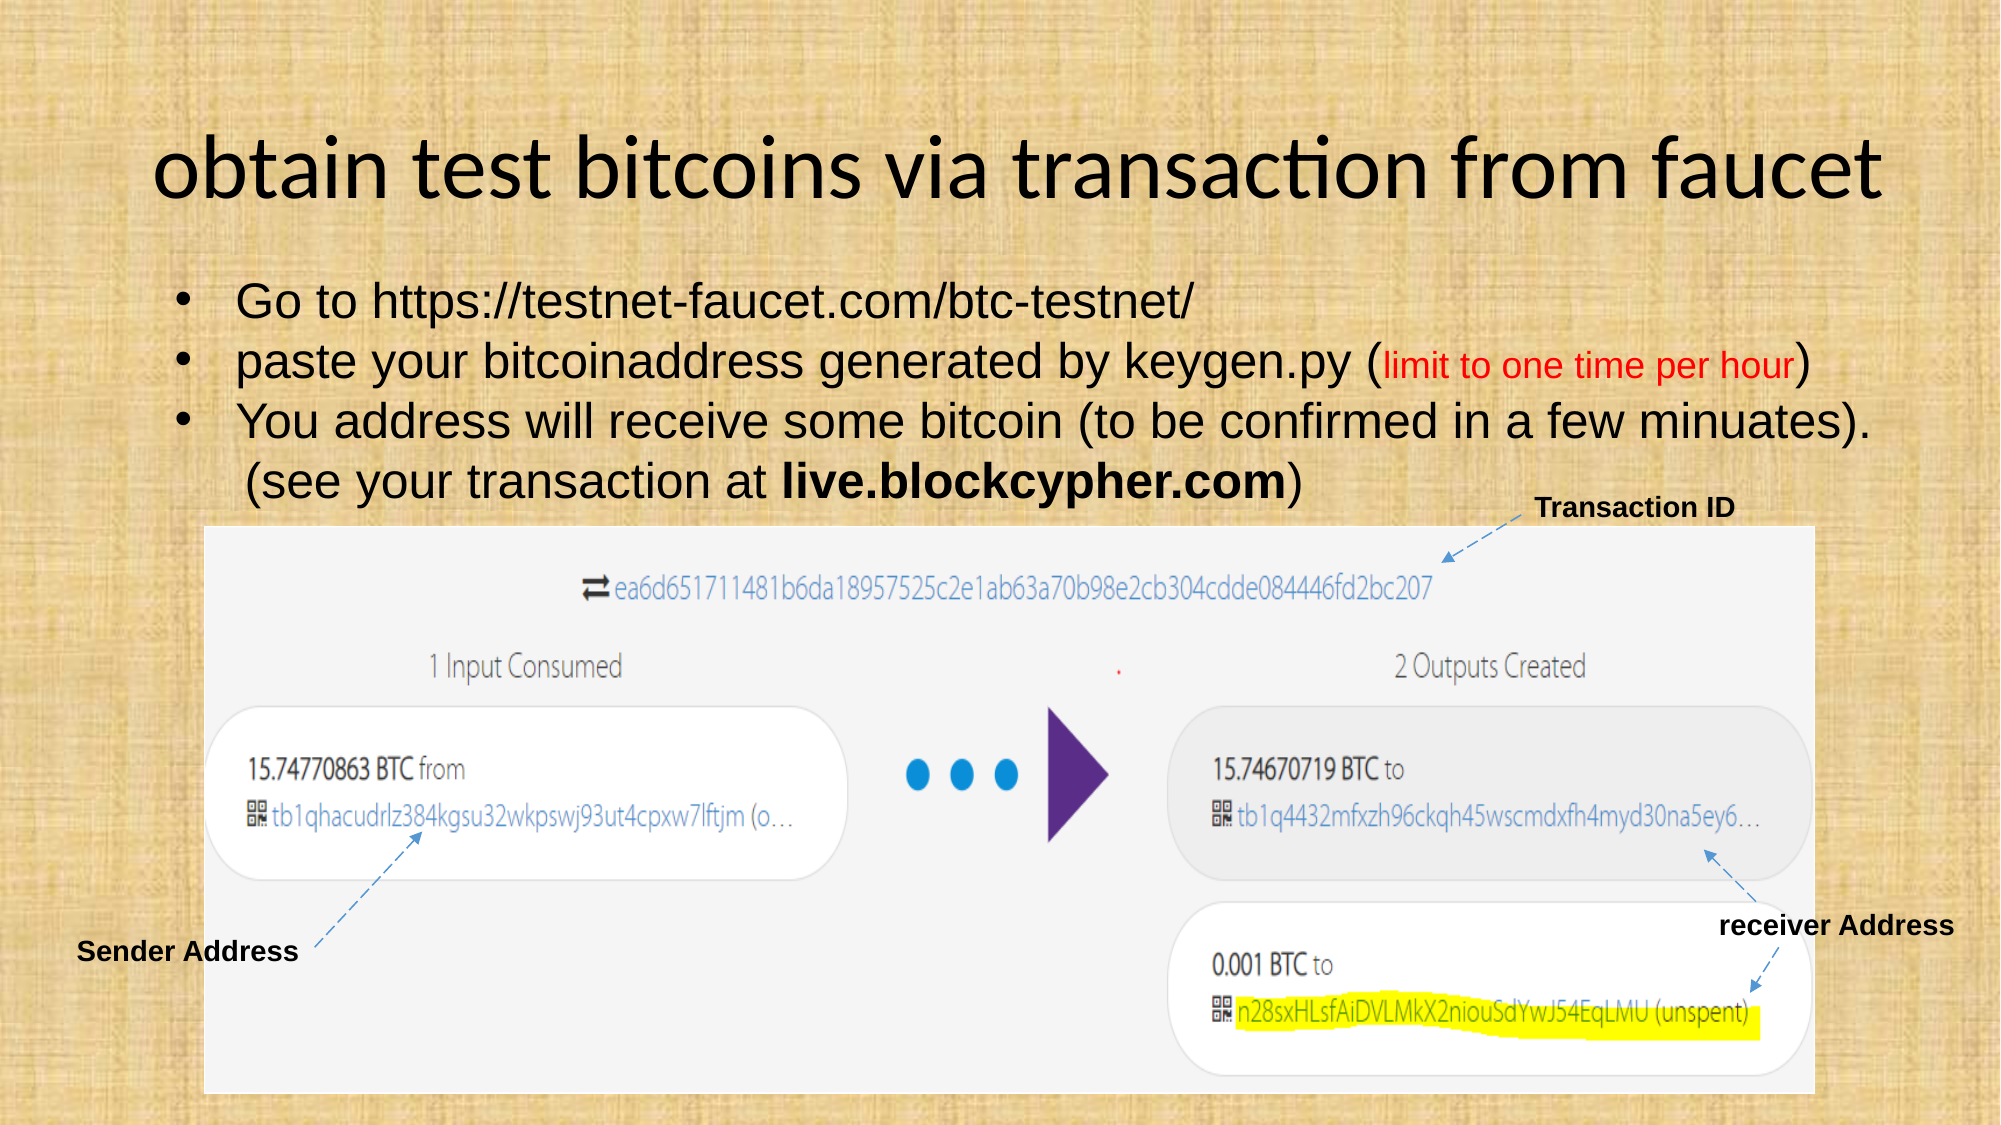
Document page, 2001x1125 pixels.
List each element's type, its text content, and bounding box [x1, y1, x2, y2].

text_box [1749, 947, 1779, 994]
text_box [1703, 849, 1757, 902]
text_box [1441, 514, 1522, 564]
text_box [314, 831, 423, 948]
text_box receiver Address [1822, 898, 2000, 949]
picture [0, 0, 2001, 1125]
text_box Go to https://testnet-faucet.com/btc-testnet/ paste your bitcoinaddress generated by keygen.py (limit to one time per hour) You address will receive some bitcoin (to be confirmed in a few minuates). (see your transaction at live.blockcypher.com) [159, 260, 1905, 516]
title obtain test bitcoins via transaction from faucet [137, 59, 1931, 278]
text_box Sender Address [61, 924, 200, 975]
text_box Transaction ID [1519, 480, 1774, 524]
